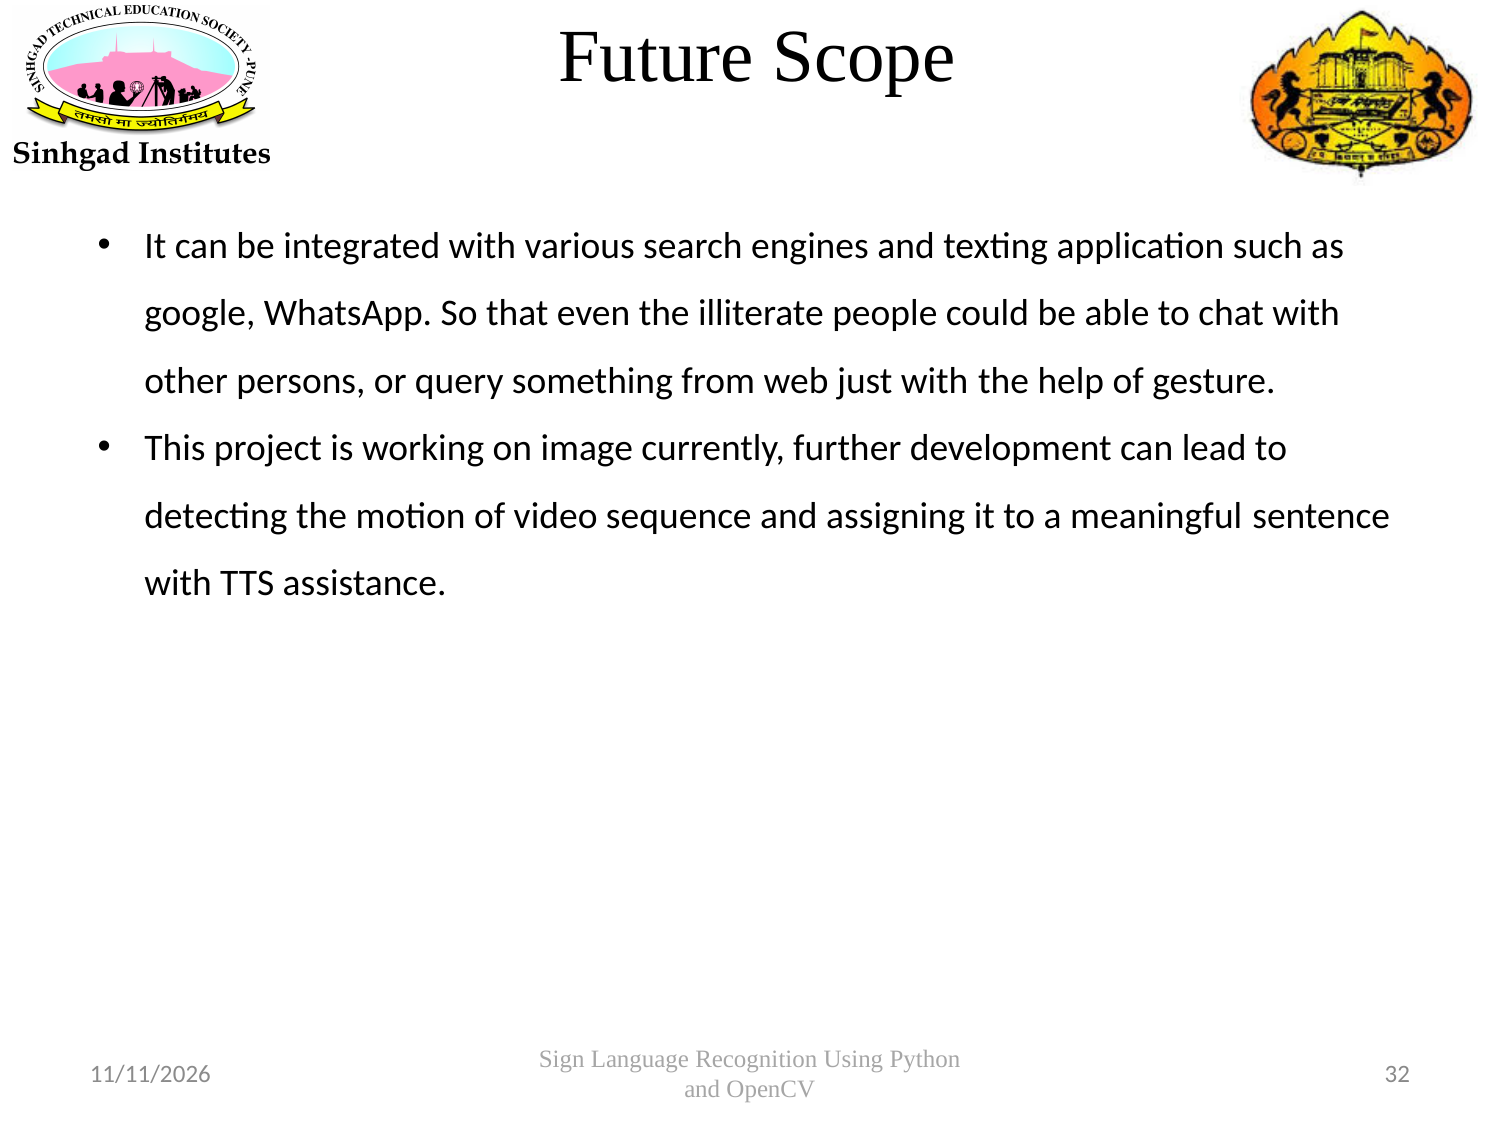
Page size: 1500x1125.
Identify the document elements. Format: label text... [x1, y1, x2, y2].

text_box 20-05-2022 [74, 1042, 425, 1103]
text_box It can be integrated with various search engines and texting application such as google, WhatsApp. So that even the illiterate people could be able to chat with other persons, or query something from web just with the help of gesture. This project is working on image currently, further development can lead to detecting the motion of video sequence and assigning it to a meaningful sentence with TTS assistance. [82, 190, 1433, 933]
text_box 32 [1074, 1042, 1425, 1103]
text_box Sign Language Recognition Using Python and OpenCV [512, 1042, 988, 1103]
picture [12, 5, 271, 171]
picture [1234, 5, 1500, 186]
text_box Future Scope [82, 0, 1432, 114]
